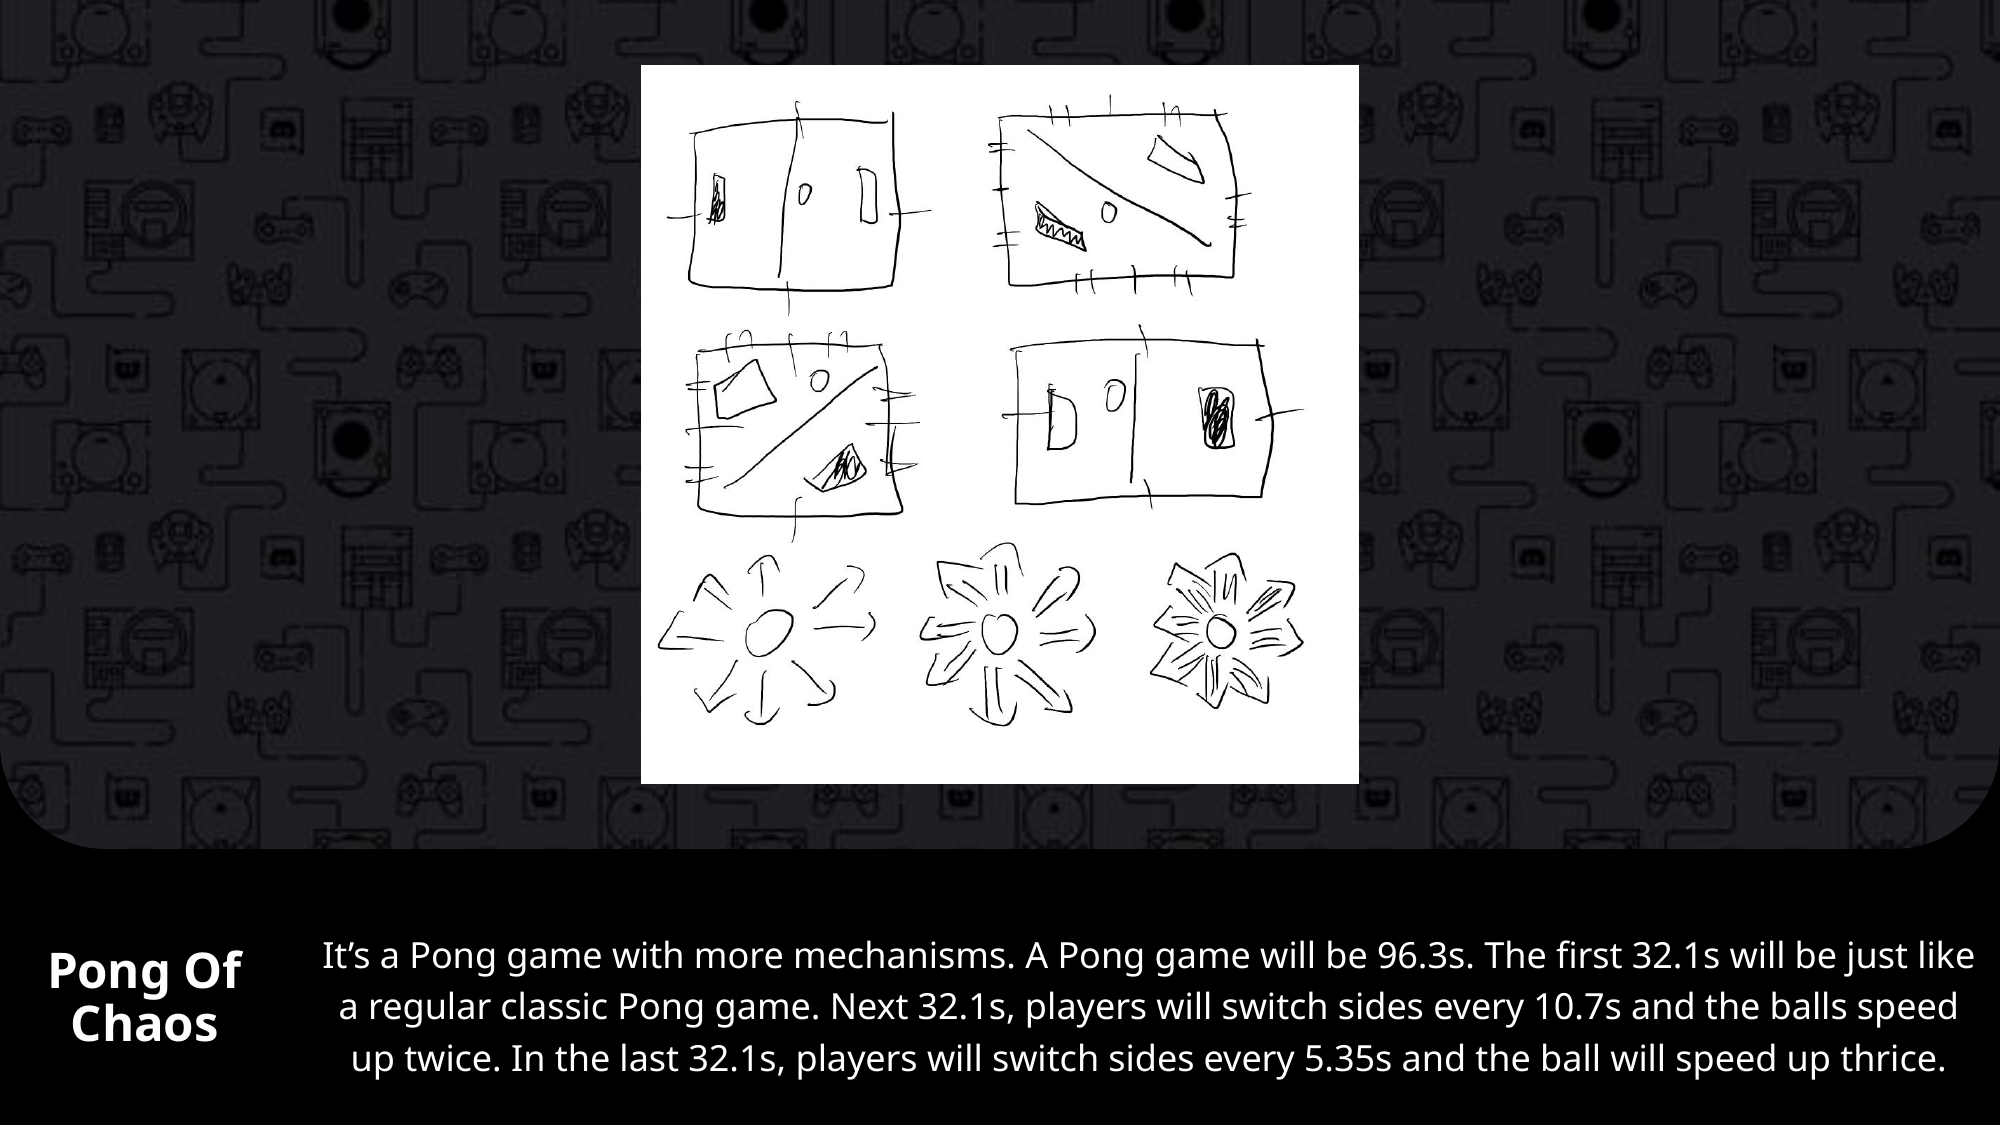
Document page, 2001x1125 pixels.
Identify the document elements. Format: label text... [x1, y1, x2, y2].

picture [0, 0, 2000, 849]
subtitle It’s a Pong game with more mechanisms. A Pong game will be 96.3s. The first 32.1s will be just like a regular classic Pong game. Next 32.1s, players will switch sides every 10.7s and the balls speed up twice. In the last 32.1s, players will switch sides every 5.35s and the ball will speed up thrice. [300, 892, 2000, 1110]
title Pong Of Chaos [0, 938, 290, 1061]
